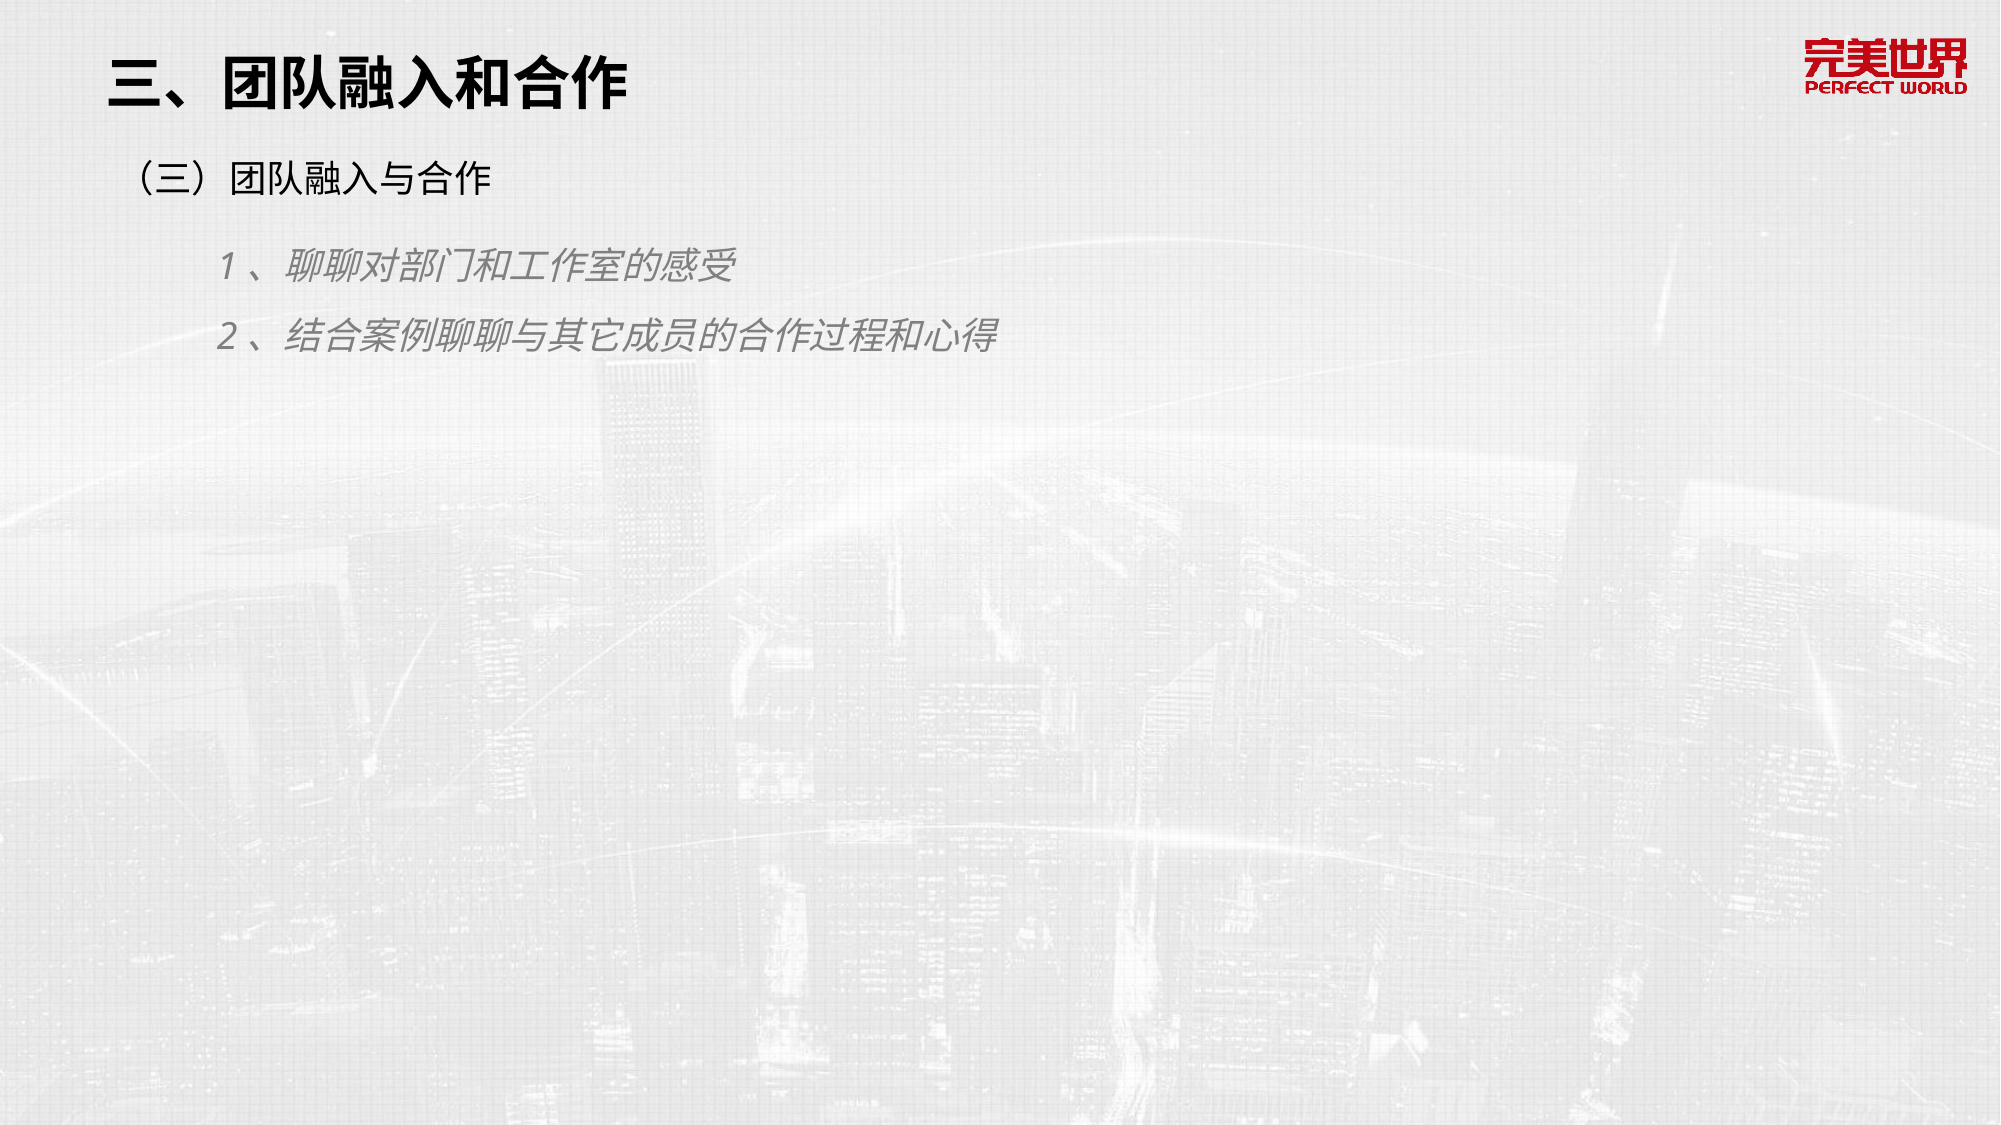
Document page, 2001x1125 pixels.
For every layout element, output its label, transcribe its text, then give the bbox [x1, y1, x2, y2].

text_box （三）团队融入与合作 [99, 125, 1875, 277]
picture [0, 0, 2000, 1125]
text_box 三、团队融入和合作 [90, 39, 644, 124]
text_box 1、聊聊对部门和工作室的感受 2、结合案例聊聊与其它成员的合作过程和心得 [200, 212, 1888, 365]
